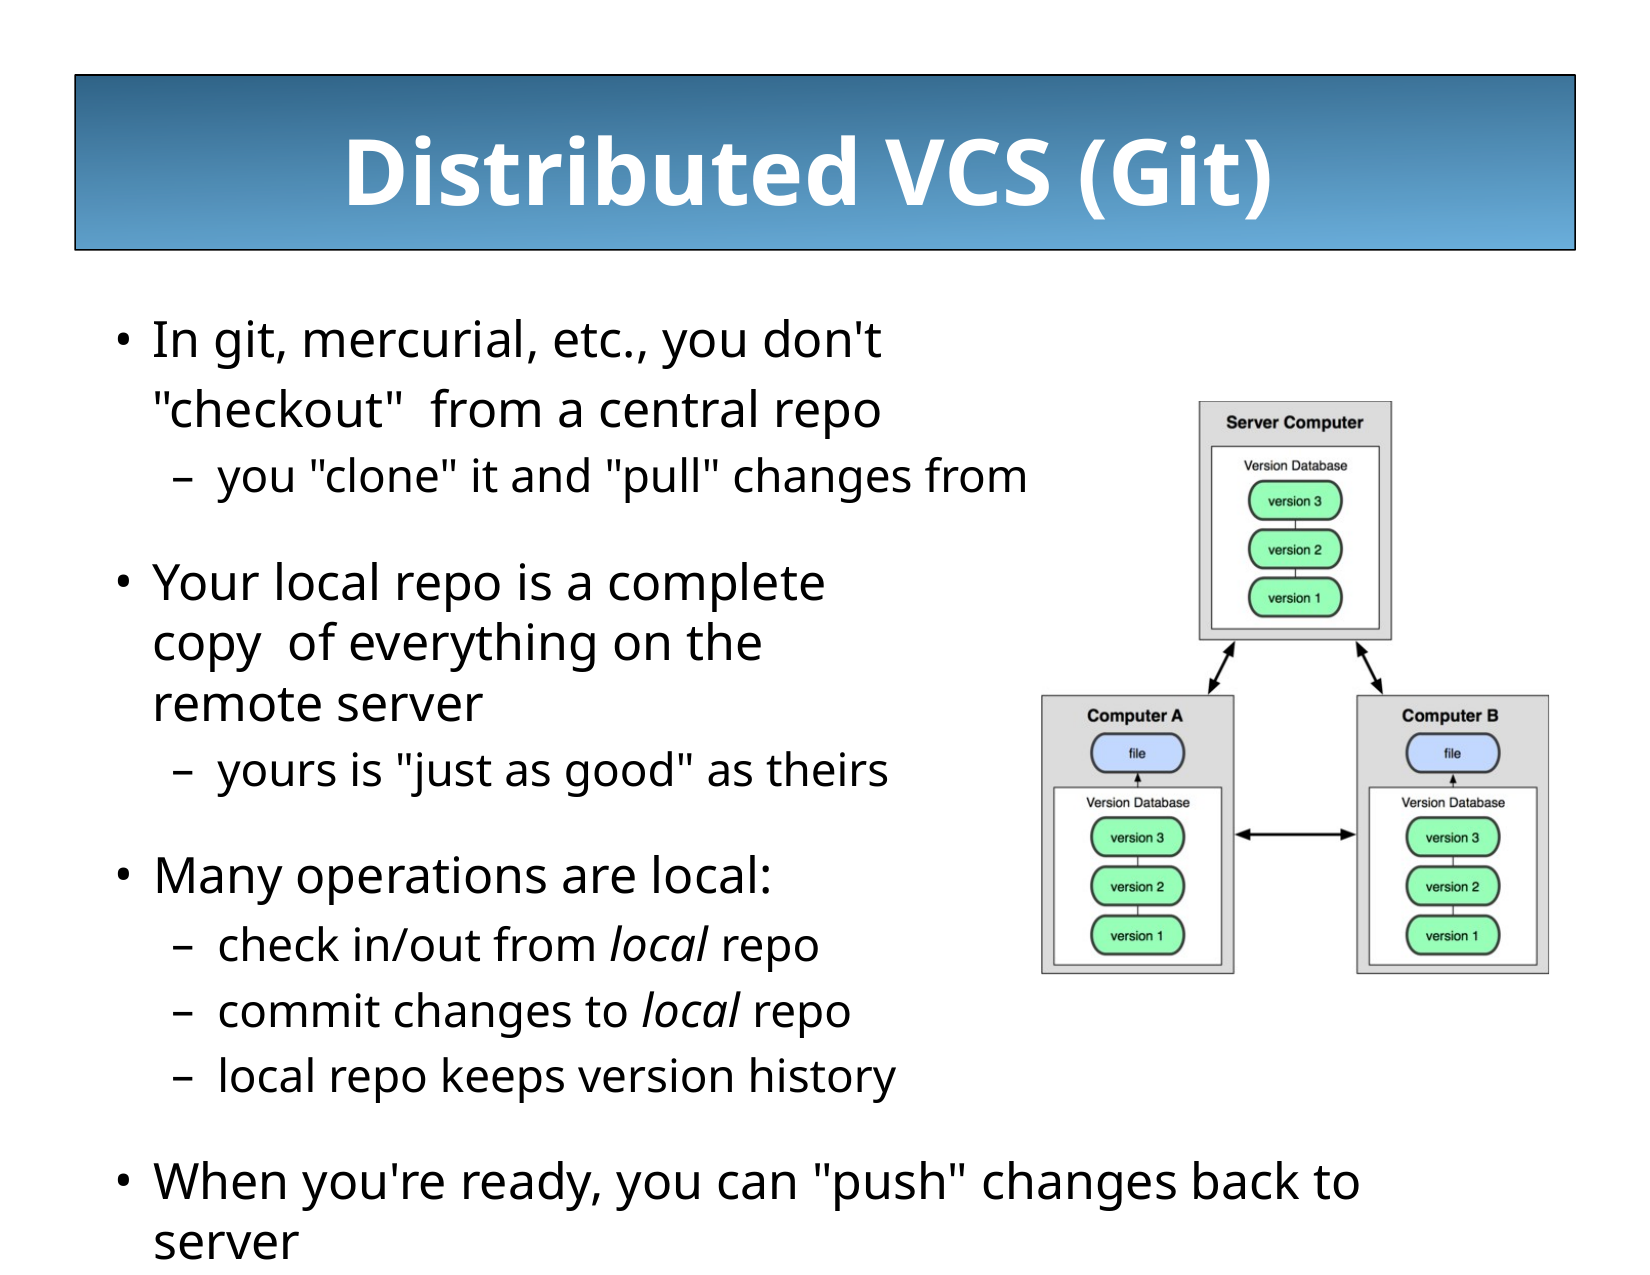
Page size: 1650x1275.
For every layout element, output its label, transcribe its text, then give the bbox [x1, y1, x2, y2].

text_box [1041, 401, 1550, 975]
picture [76, 76, 1574, 249]
text_box In git, mercurial, etc., you don't "checkout" from a central repo you "clone" it and "pull" changes from it Your local repo is a complete copy of everything on the remote server yours is "just as good" as theirs Many operations are local: check in/out from local repo commit changes to local repo local repo keeps version history When you're ready, you can "push" changes back to server [113, 292, 1462, 1270]
title Distributed VCS (Git) [339, 111, 1313, 292]
